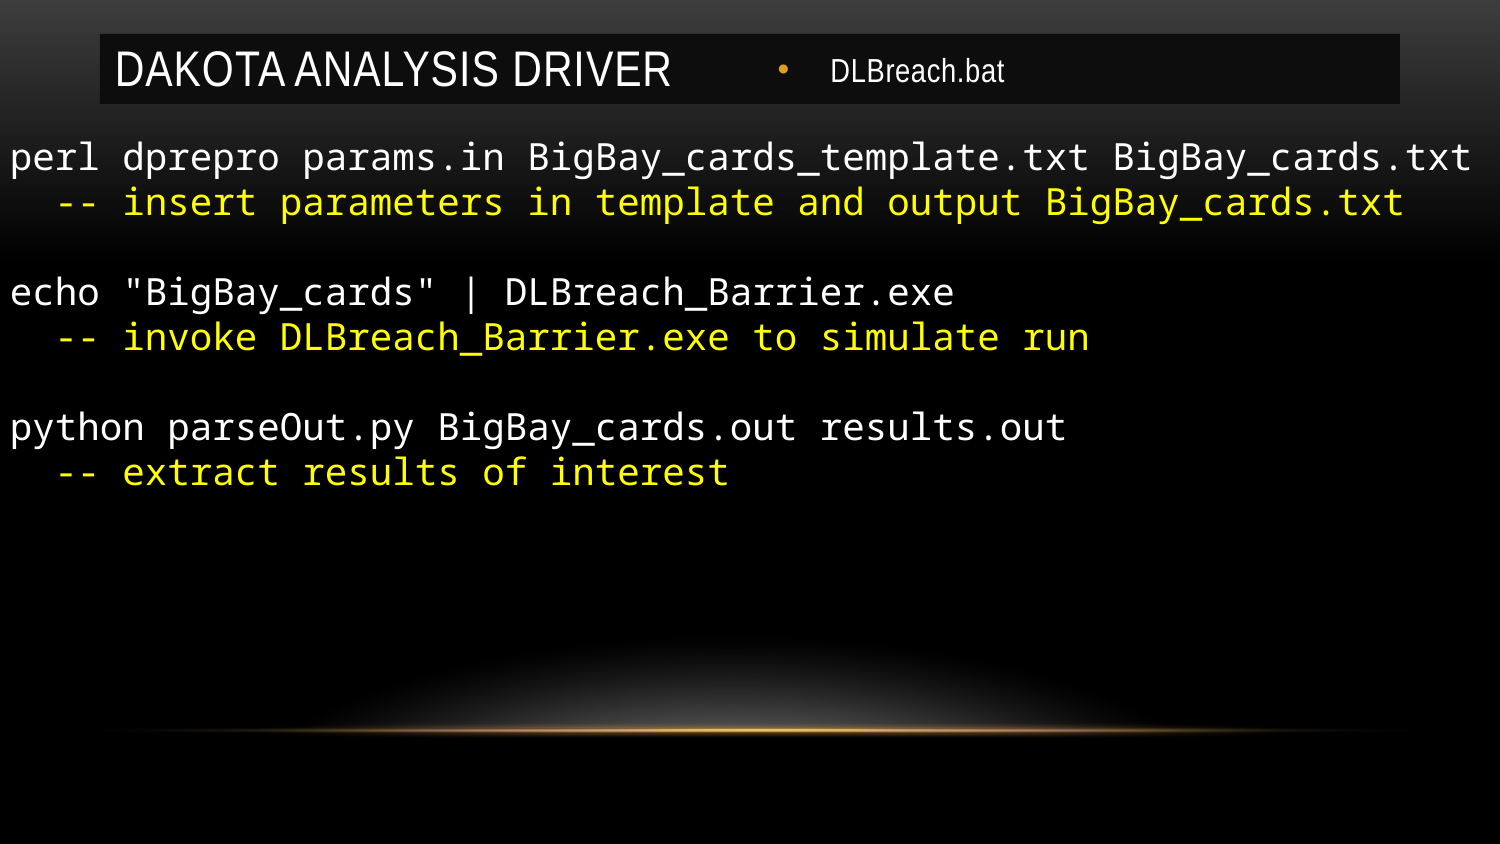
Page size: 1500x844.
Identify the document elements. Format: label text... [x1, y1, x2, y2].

list DLBreach.bat [762, 41, 1123, 97]
text_box perl dprepro params.in BigBay_cards_template.txt BigBay_cards.txt -- insert parameters in template and output BigBay_cards.txt echo "BigBay_cards" | DLBreach_Barrier.exe -- invoke DLBreach_Barrier.exe to simulate run python parseOut.py BigBay_cards.out results.out -- extract results of interest [0, 125, 1487, 501]
title Dakota ANALYSIS Driver [99, 33, 1400, 104]
picture [0, 0, 1500, 844]
